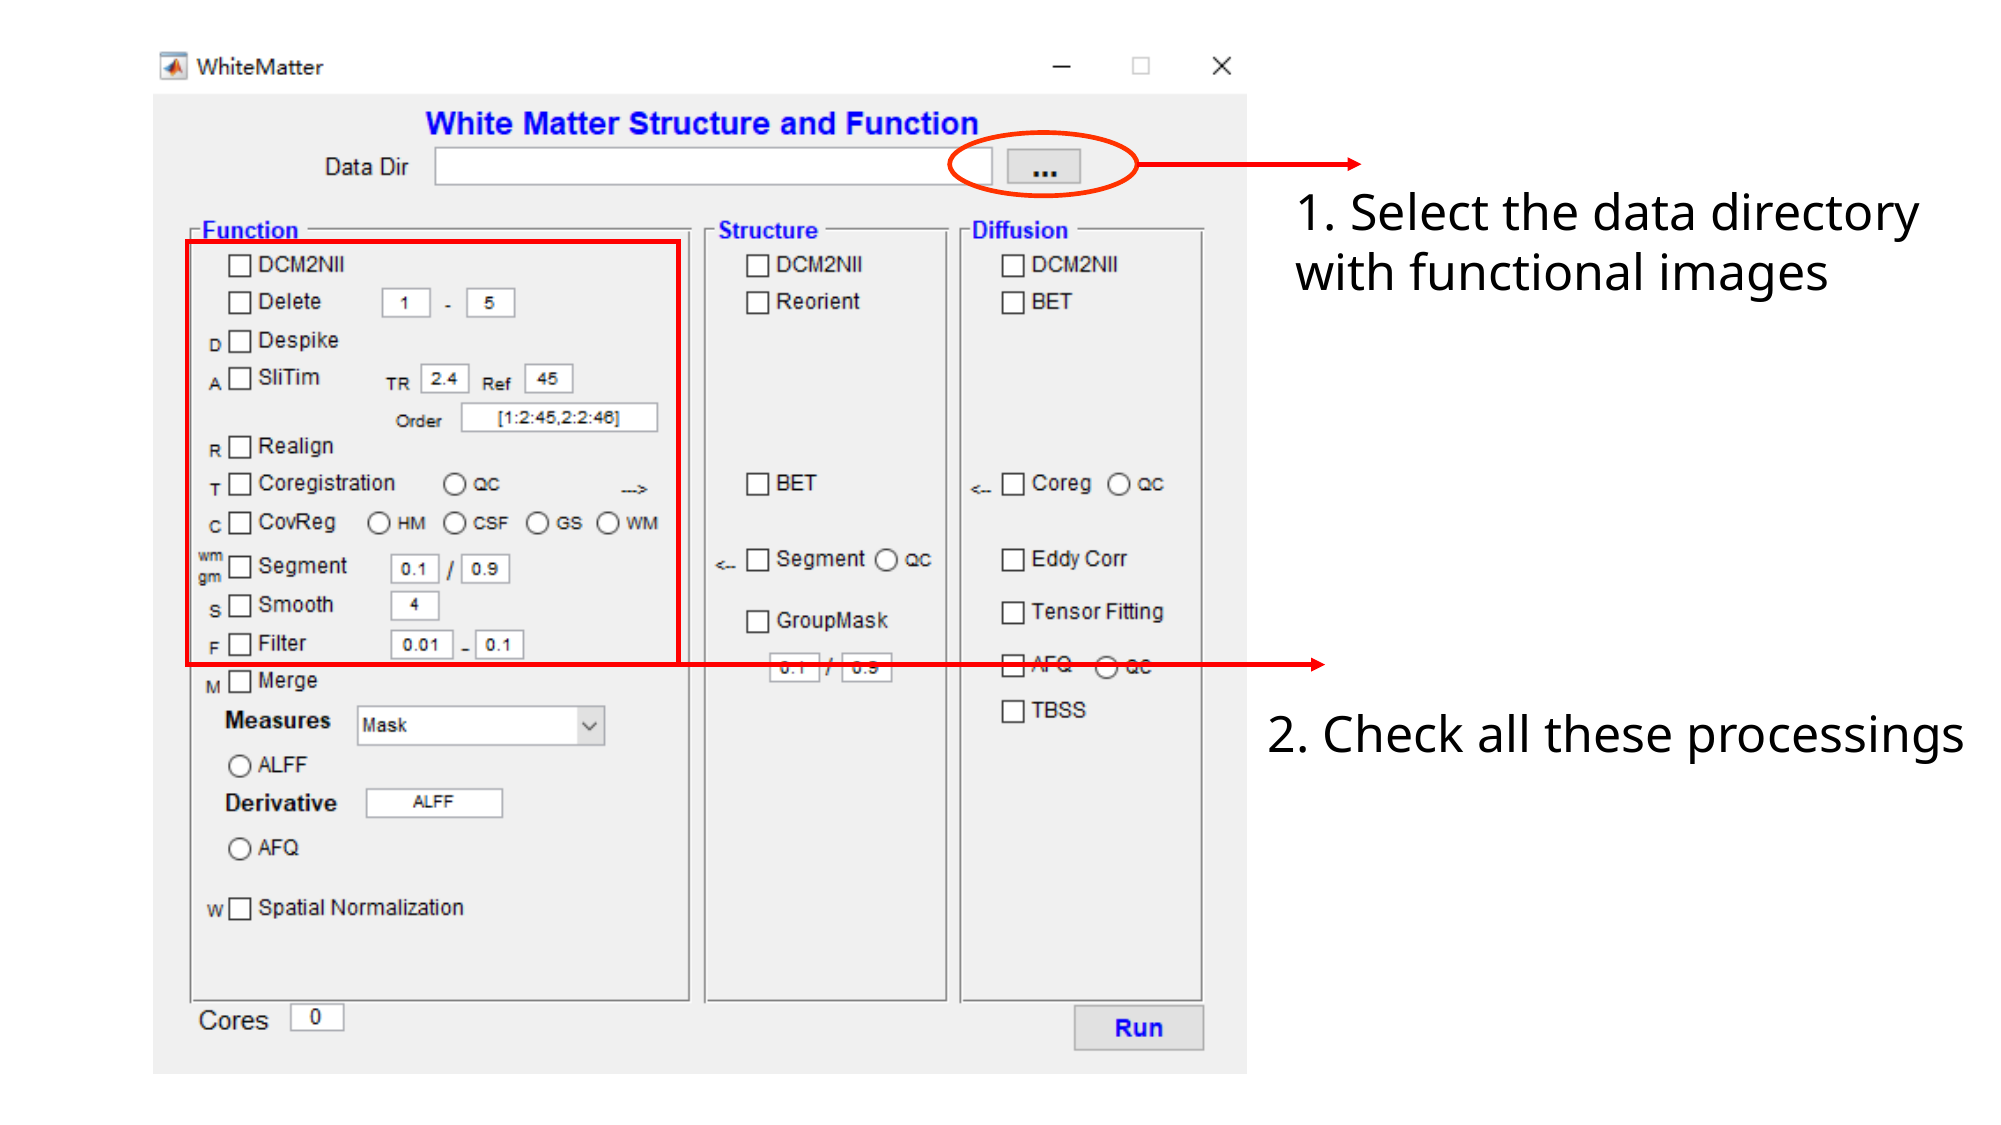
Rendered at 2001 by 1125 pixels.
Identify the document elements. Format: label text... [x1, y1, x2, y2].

text_box 1. Select the data directory with functional images [1280, 173, 1954, 309]
picture [153, 45, 1247, 1074]
text_box 2. Check all these processings [1253, 694, 1982, 770]
